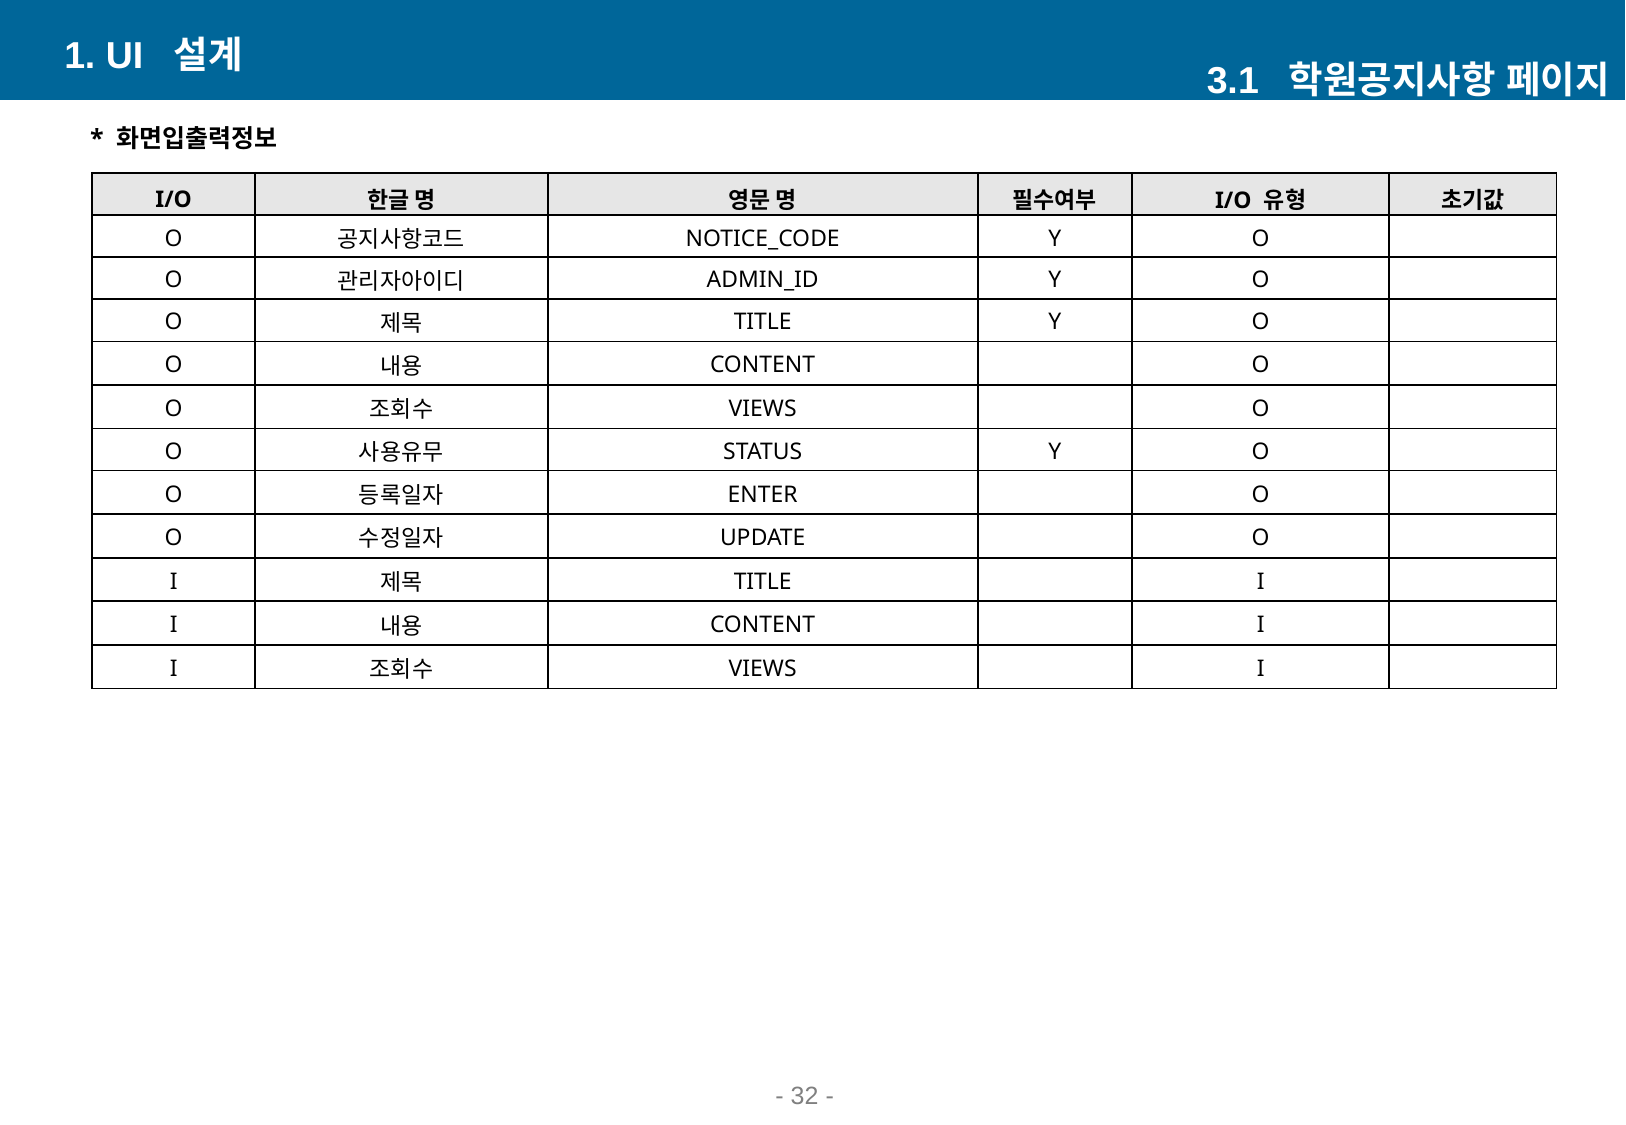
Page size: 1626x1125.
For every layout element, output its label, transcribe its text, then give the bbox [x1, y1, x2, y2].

table_header 초기값 [1390, 174, 1556, 214]
table_cell Y [979, 216, 1131, 256]
table_cell [979, 646, 1131, 688]
table_cell O [93, 386, 254, 428]
table_cell O [1133, 216, 1388, 256]
table_cell O [93, 471, 254, 513]
table_cell [1390, 646, 1556, 688]
table_cell TITLE [549, 300, 977, 341]
table_cell ADMIN_ID [549, 258, 977, 298]
table_cell O [1133, 258, 1388, 298]
table_cell [1390, 602, 1556, 644]
table_cell 내용 [256, 342, 547, 384]
table_cell NOTICE_CODE [549, 216, 977, 256]
table_cell O [1133, 429, 1388, 470]
table_header 한글 명 [256, 174, 547, 214]
table_header 영문 명 [549, 174, 977, 214]
slide_number - ‹#› - [635, 1070, 974, 1118]
table_cell I [93, 602, 254, 644]
table_cell O [1133, 342, 1388, 384]
table_cell O [93, 300, 254, 341]
table_cell [1390, 429, 1556, 470]
table_cell VIEWS [549, 386, 977, 428]
table_cell O [1133, 471, 1388, 513]
table_cell O [93, 429, 254, 470]
table_cell O [93, 515, 254, 557]
table_cell I [1133, 602, 1388, 644]
table_cell I [1133, 559, 1388, 600]
table_cell O [1133, 386, 1388, 428]
text_box 1. UI 설계 [49, 28, 707, 79]
table_cell O [93, 216, 254, 256]
table_cell [1390, 216, 1556, 256]
table_cell 공지사항코드 [256, 216, 547, 256]
table_cell O [1133, 300, 1388, 341]
table_header I/O [93, 174, 254, 214]
table_cell I [93, 559, 254, 600]
table_cell 관리자아이디 [256, 258, 547, 298]
table_cell ENTER [549, 471, 977, 513]
table_cell [1390, 300, 1556, 341]
table_cell [1390, 386, 1556, 428]
text_box 3.1 학원공지사항 페이지 [968, 53, 1625, 104]
table_cell O [93, 342, 254, 384]
table_cell Y [979, 300, 1131, 341]
table_cell 제목 [256, 559, 547, 600]
table_cell [979, 471, 1131, 513]
table_cell CONTENT [549, 602, 977, 644]
table_cell I [93, 646, 254, 688]
table_cell Y [979, 258, 1131, 298]
table_cell O [1133, 515, 1388, 557]
table_header I/O 유형 [1133, 174, 1388, 214]
table_cell O [93, 258, 254, 298]
table_cell [979, 386, 1131, 428]
table_cell 조회수 [256, 646, 547, 688]
table_cell [1390, 471, 1556, 513]
table_cell 내용 [256, 602, 547, 644]
table_header 필수여부 [979, 174, 1131, 214]
table_cell CONTENT [549, 342, 977, 384]
table_cell 제목 [256, 300, 547, 341]
table_cell [979, 342, 1131, 384]
table_cell I [1133, 646, 1388, 688]
table_cell 등록일자 [256, 471, 547, 513]
table_cell TITLE [549, 559, 977, 600]
table_cell Y [979, 429, 1131, 470]
table_cell [979, 515, 1131, 557]
table_cell [979, 602, 1131, 644]
table_cell VIEWS [549, 646, 977, 688]
table_cell [1390, 515, 1556, 557]
table_cell 조회수 [256, 386, 547, 428]
table_cell STATUS [549, 429, 977, 470]
table_cell [1390, 342, 1556, 384]
table_cell 수정일자 [256, 515, 547, 557]
table_cell [1390, 559, 1556, 600]
table_cell UPDATE [549, 515, 977, 557]
text_box * 화면입출력정보 [69, 115, 298, 161]
table_cell 사용유무 [256, 429, 547, 470]
table_cell [1390, 258, 1556, 298]
table_cell [979, 559, 1131, 600]
